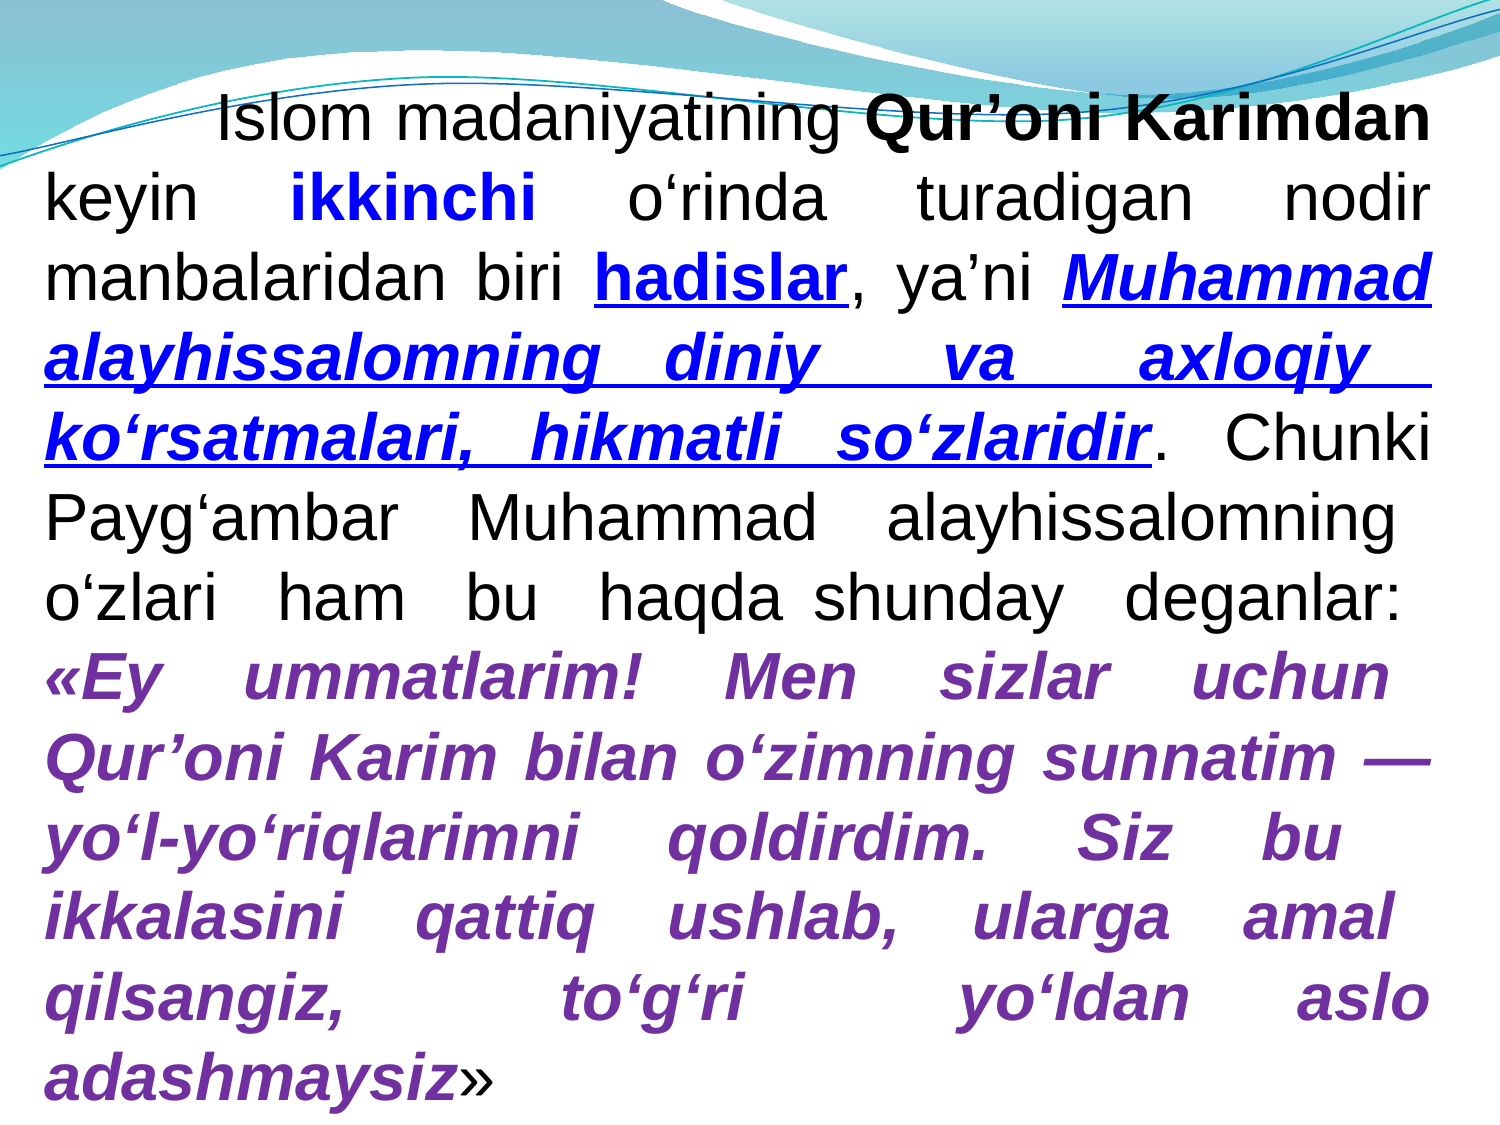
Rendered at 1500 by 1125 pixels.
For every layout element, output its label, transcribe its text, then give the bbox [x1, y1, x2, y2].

text_box Islom madaniyatining Qur’oni Karimdan kеyin ikkinchi o‘rinda turadigan nodir manbalaridan biri hadislar, ya’ni Muhammad alayhissalomning diniy va axloqiy ko‘rsatmalari, hikmatli so‘zlaridir. Chunki Payg‘ambar Muhammad alayhissalomning o‘zlari ham bu haqda shunday dеganlar: «Ey ummatlarim! Mеn sizlar uchun Qur’oni Karim bilan o‘zimning sunnatim — yo‘l-yo‘riqlarimni qoldirdim. Siz bu ikkalasini qattiq ushlab, ularga amal qilsangiz, to‘g‘ri yo‘ldan aslo adashmaysiz» [29, 66, 1447, 1121]
